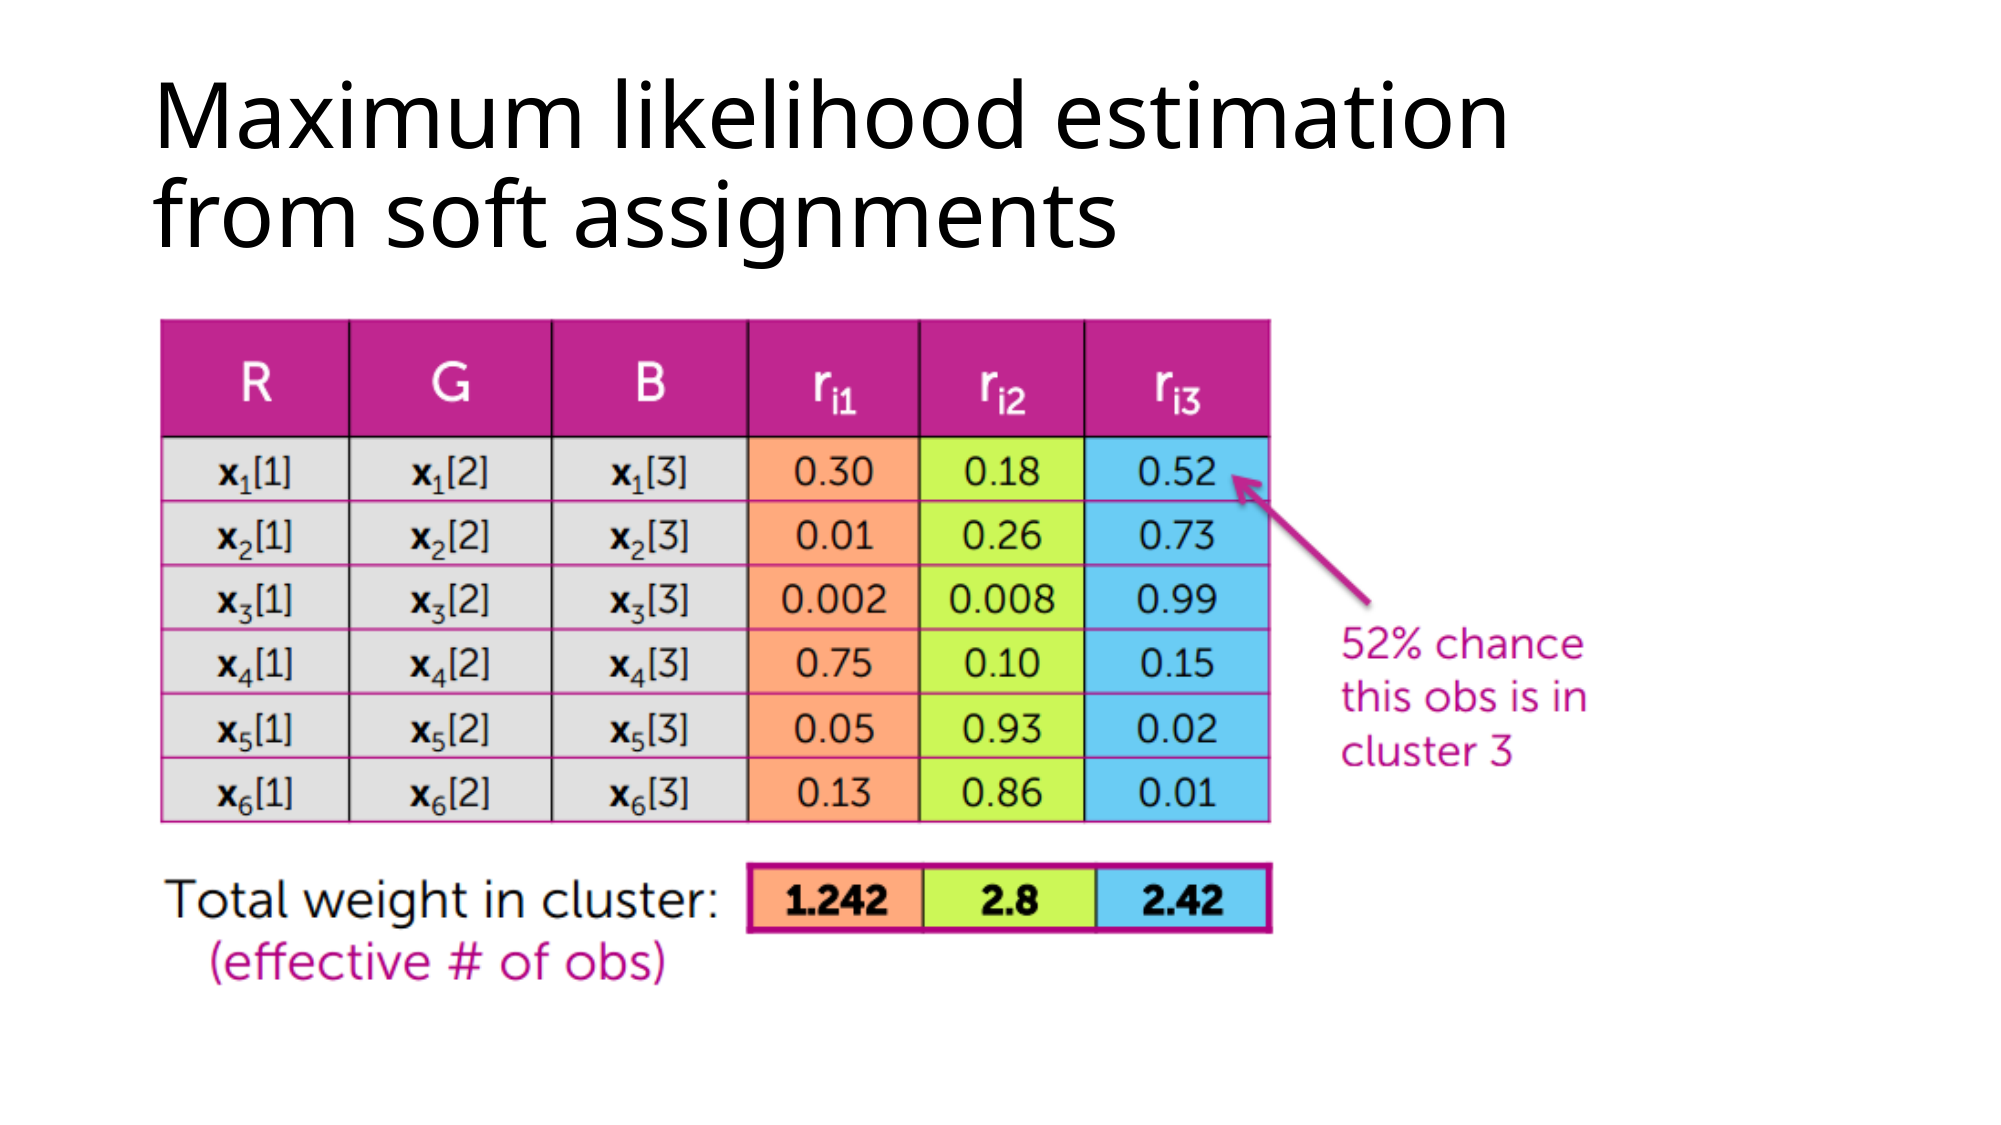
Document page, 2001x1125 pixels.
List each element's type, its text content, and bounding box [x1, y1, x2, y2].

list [137, 303, 1600, 1000]
title Maximum likelihood estimation from soft assignments [137, 59, 1863, 278]
